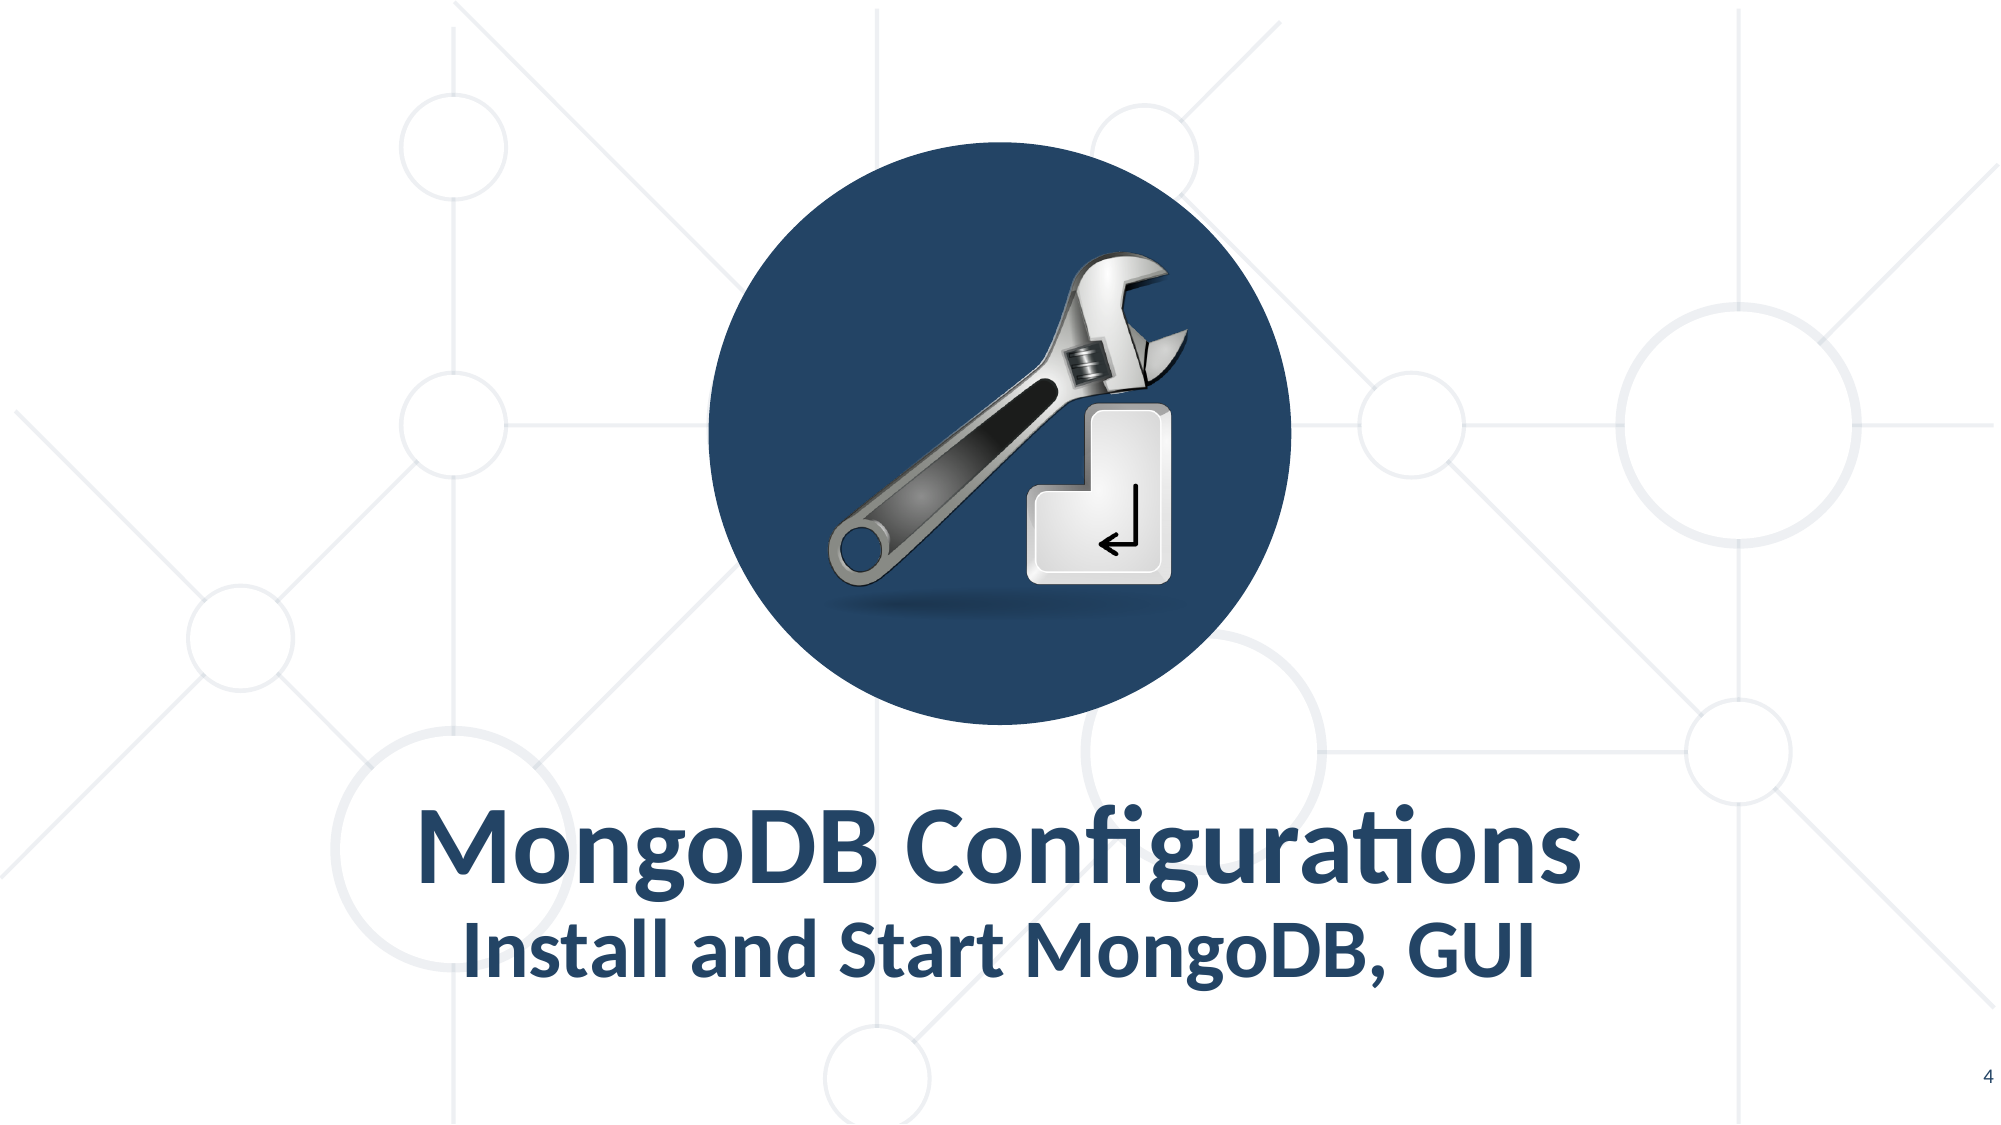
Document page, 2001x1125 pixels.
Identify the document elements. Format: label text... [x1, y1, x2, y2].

list MongoDB Configurations [100, 771, 1900, 898]
list Install and Start MongoDB, GUI [100, 900, 1900, 983]
picture [821, 250, 1191, 620]
slide_number 4 [1929, 1049, 2000, 1100]
